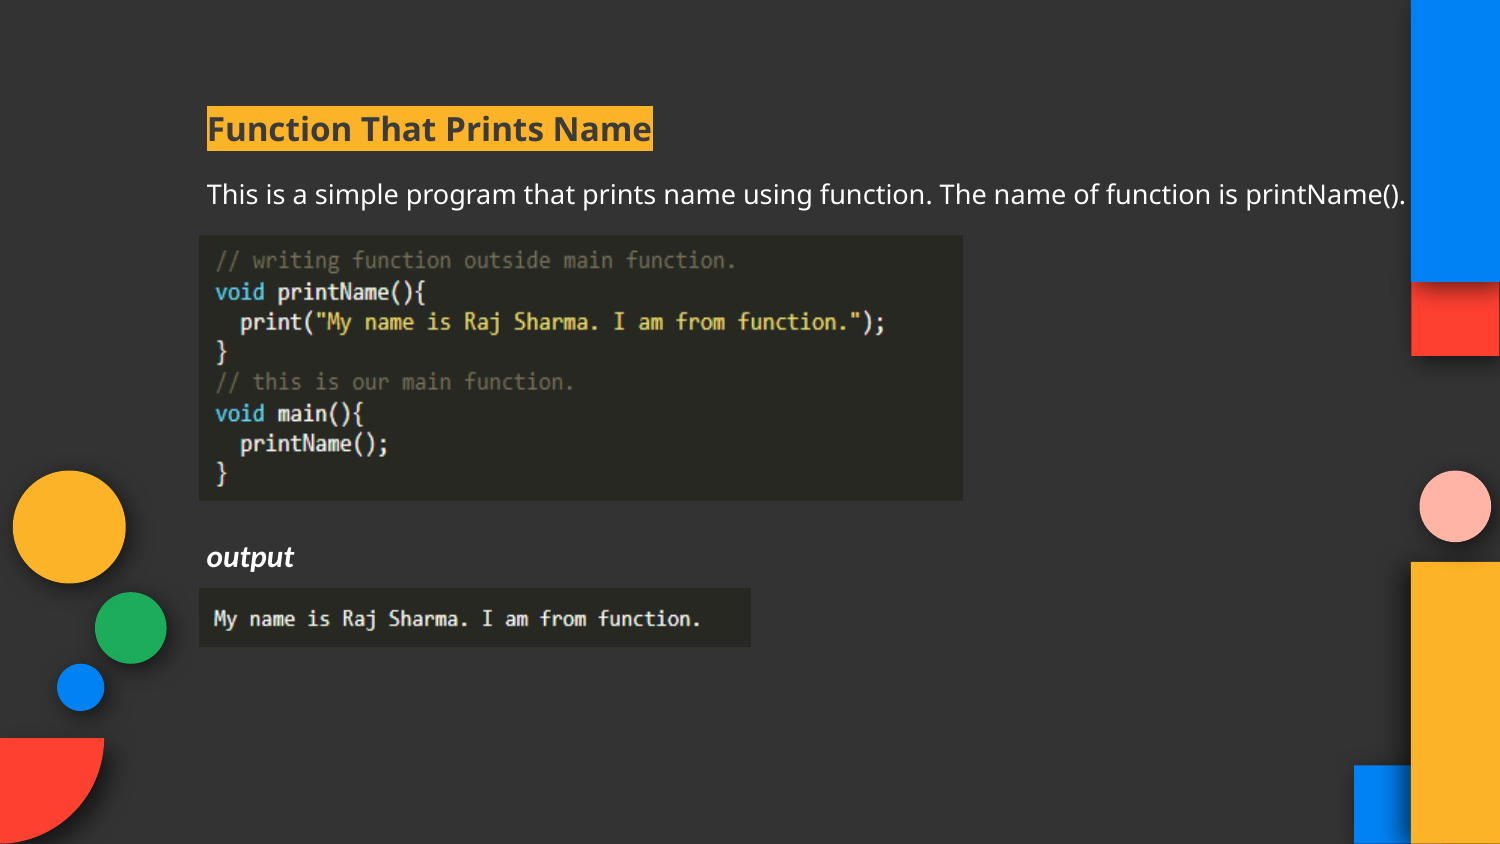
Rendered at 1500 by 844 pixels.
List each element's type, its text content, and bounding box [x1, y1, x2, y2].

picture [198, 235, 963, 501]
picture [198, 588, 751, 647]
text_box output [191, 520, 435, 589]
text_box Function That Prints Name This is a simple program that prints name using function. The name of function is printName(). [191, 87, 1423, 226]
